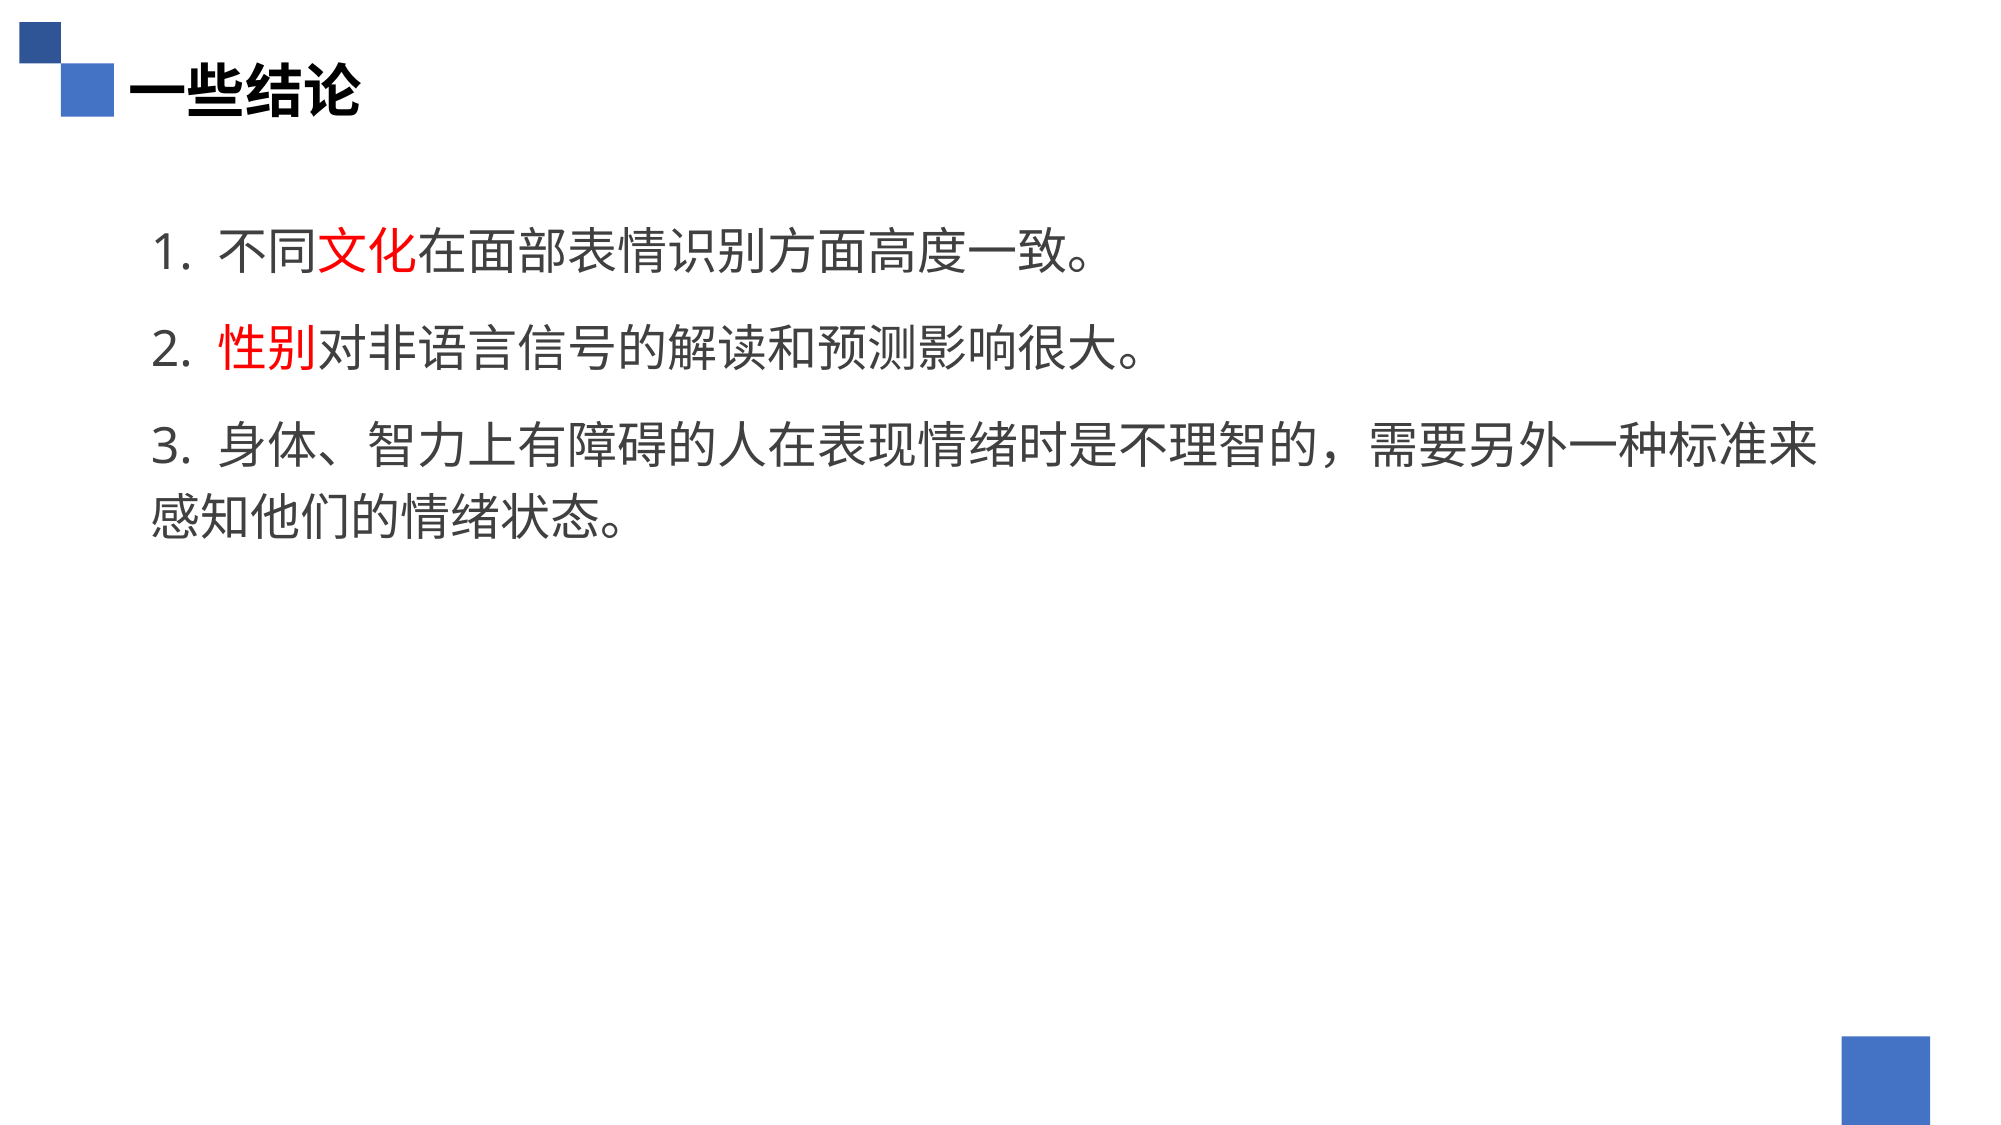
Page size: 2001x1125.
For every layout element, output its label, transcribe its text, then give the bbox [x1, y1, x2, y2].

text_box 1. 不同文化在面部表情识别方面高度一致。 [136, 200, 1864, 287]
text_box 一些结论 [113, 47, 1886, 132]
text_box 3. 身体、智力上有障碍的人在表现情绪时是不理智的，需要另外一种标准来感知他们的情绪状态。 [136, 394, 1864, 554]
text_box 2. 性别对非语言信号的解读和预测影响很大。 [136, 297, 1864, 385]
